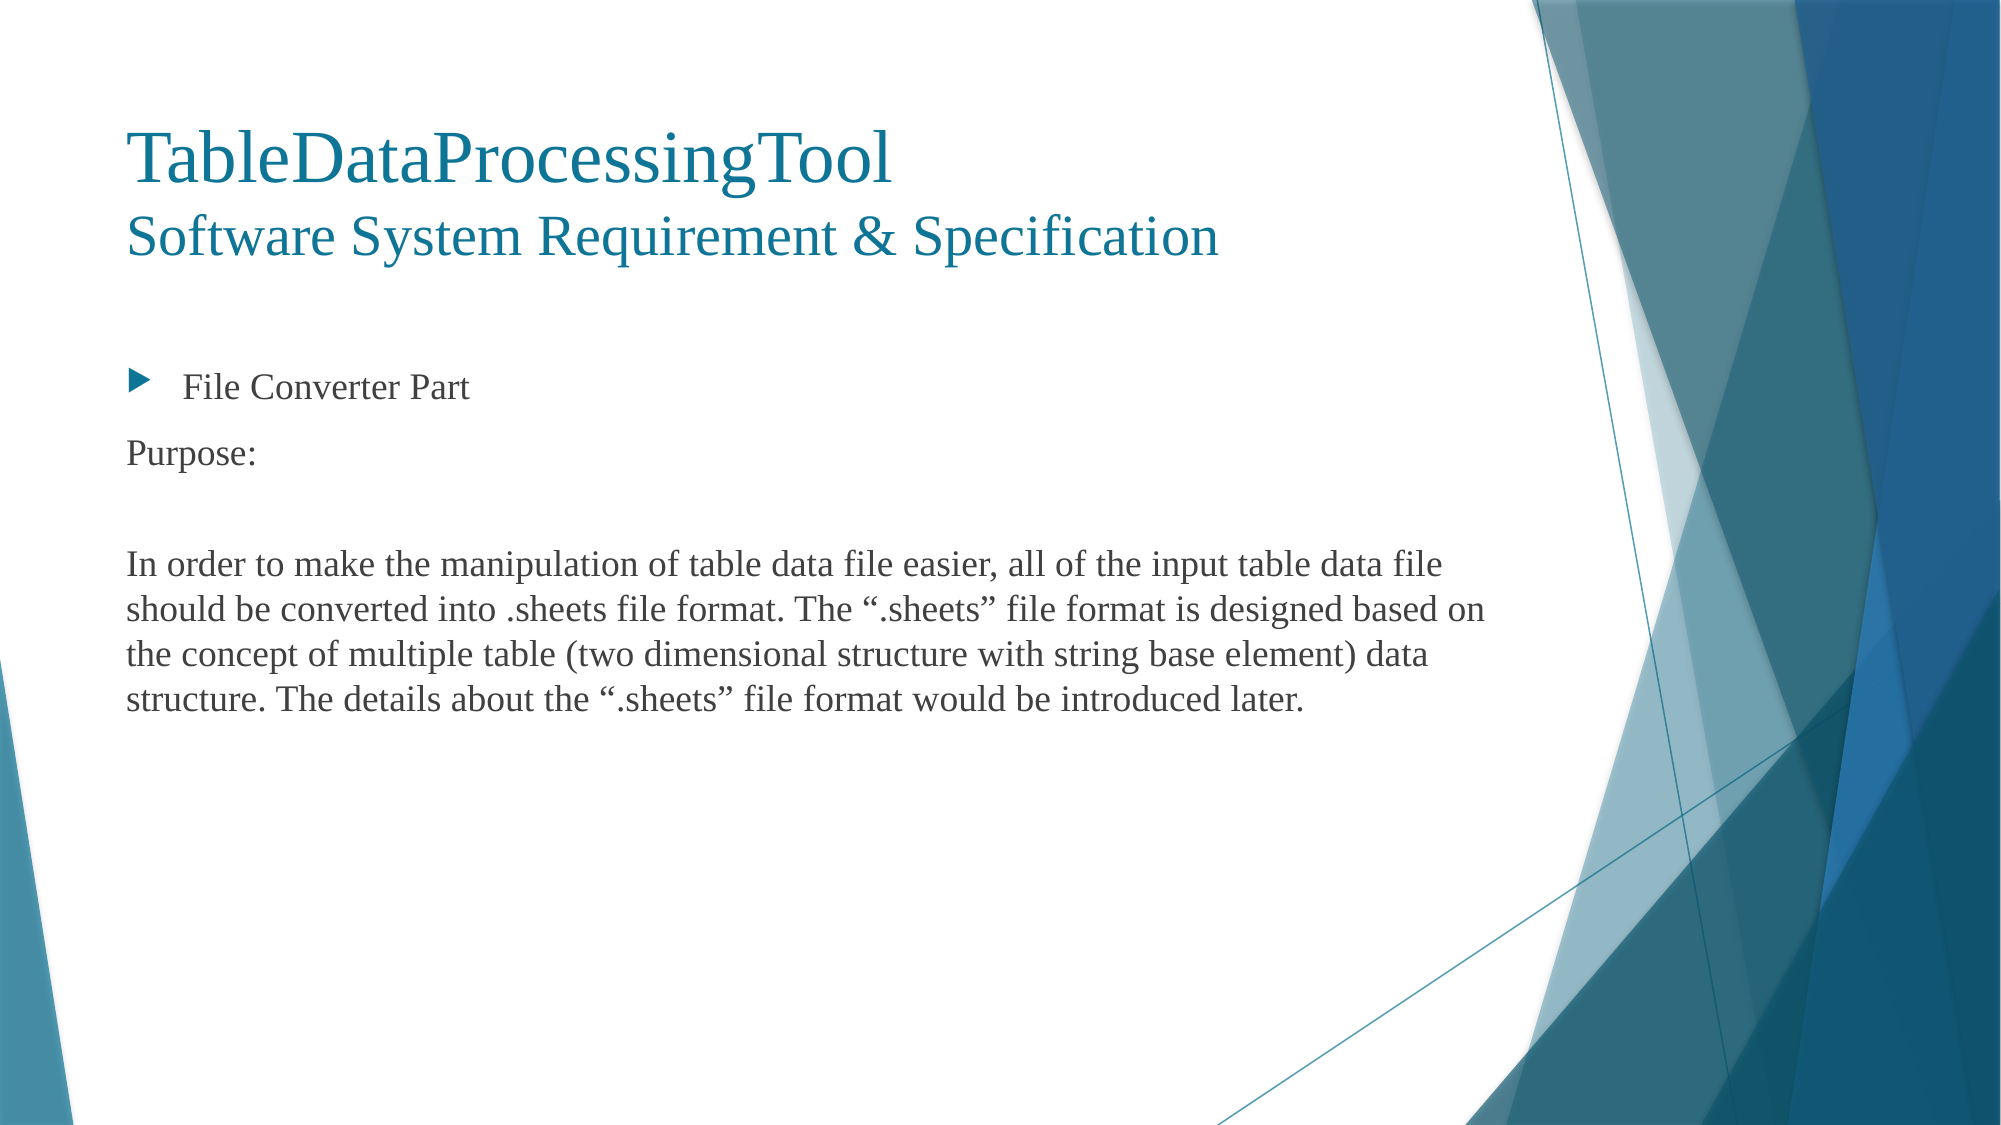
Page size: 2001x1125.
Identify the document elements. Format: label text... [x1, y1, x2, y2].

list File Converter Part Purpose: In order to make the manipulation of table data file easier, all of the input table data file should be converted into .sheets file format. The “.sheets” file format is designed based on the concept of multiple table (two dimensional structure with string base element) data structure. The details about the “.sheets” file format would be introduced later. [111, 354, 1522, 992]
title TableDataProcessingTool Software System Requirement & Specification [111, 99, 1522, 317]
